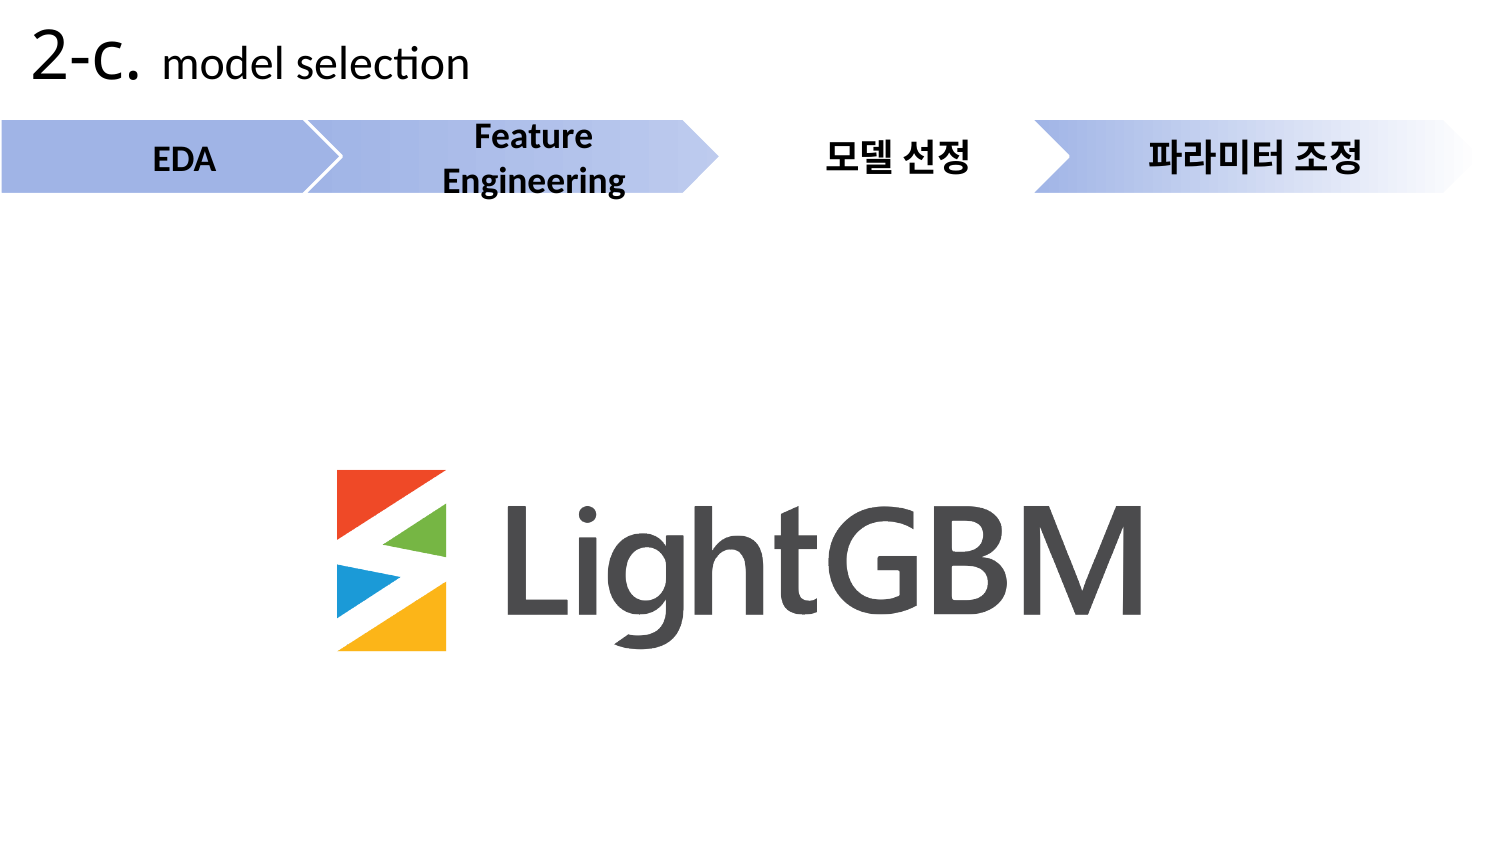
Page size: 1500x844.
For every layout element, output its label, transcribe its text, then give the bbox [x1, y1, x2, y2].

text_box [0, 118, 1483, 195]
picture [315, 346, 1167, 773]
title 2-c. model selection [18, 13, 1051, 90]
